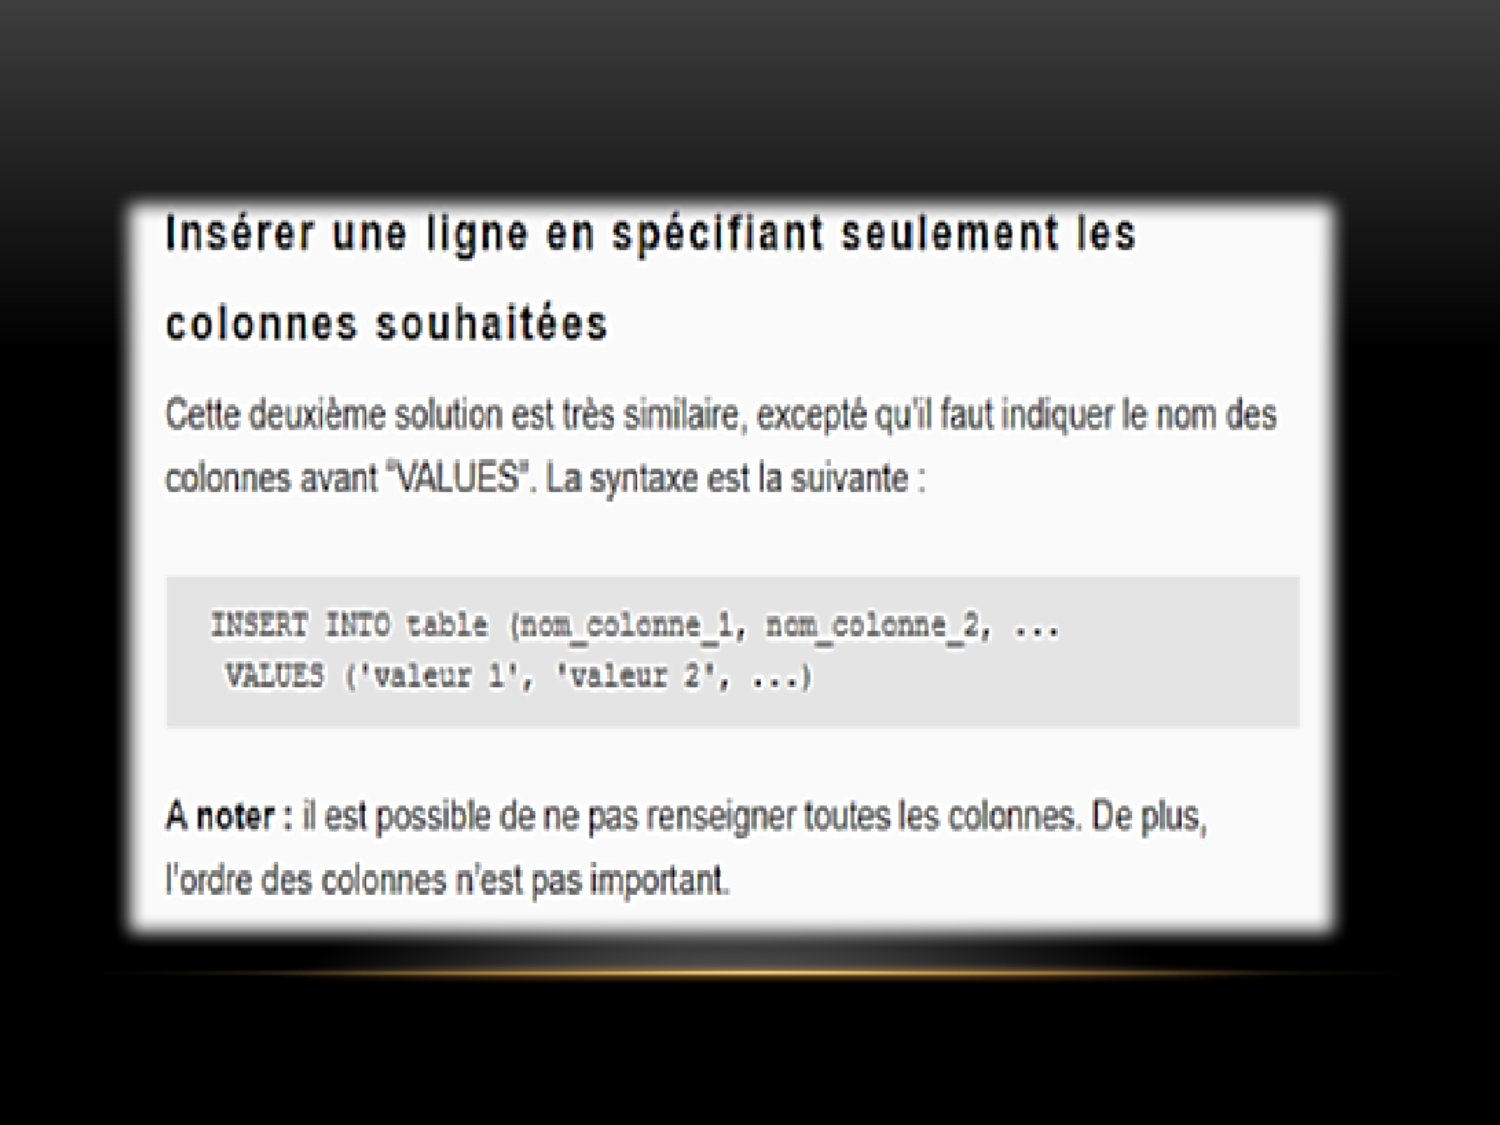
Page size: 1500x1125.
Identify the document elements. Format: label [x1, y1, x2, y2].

list [112, 187, 1351, 951]
picture [0, 0, 1500, 1125]
